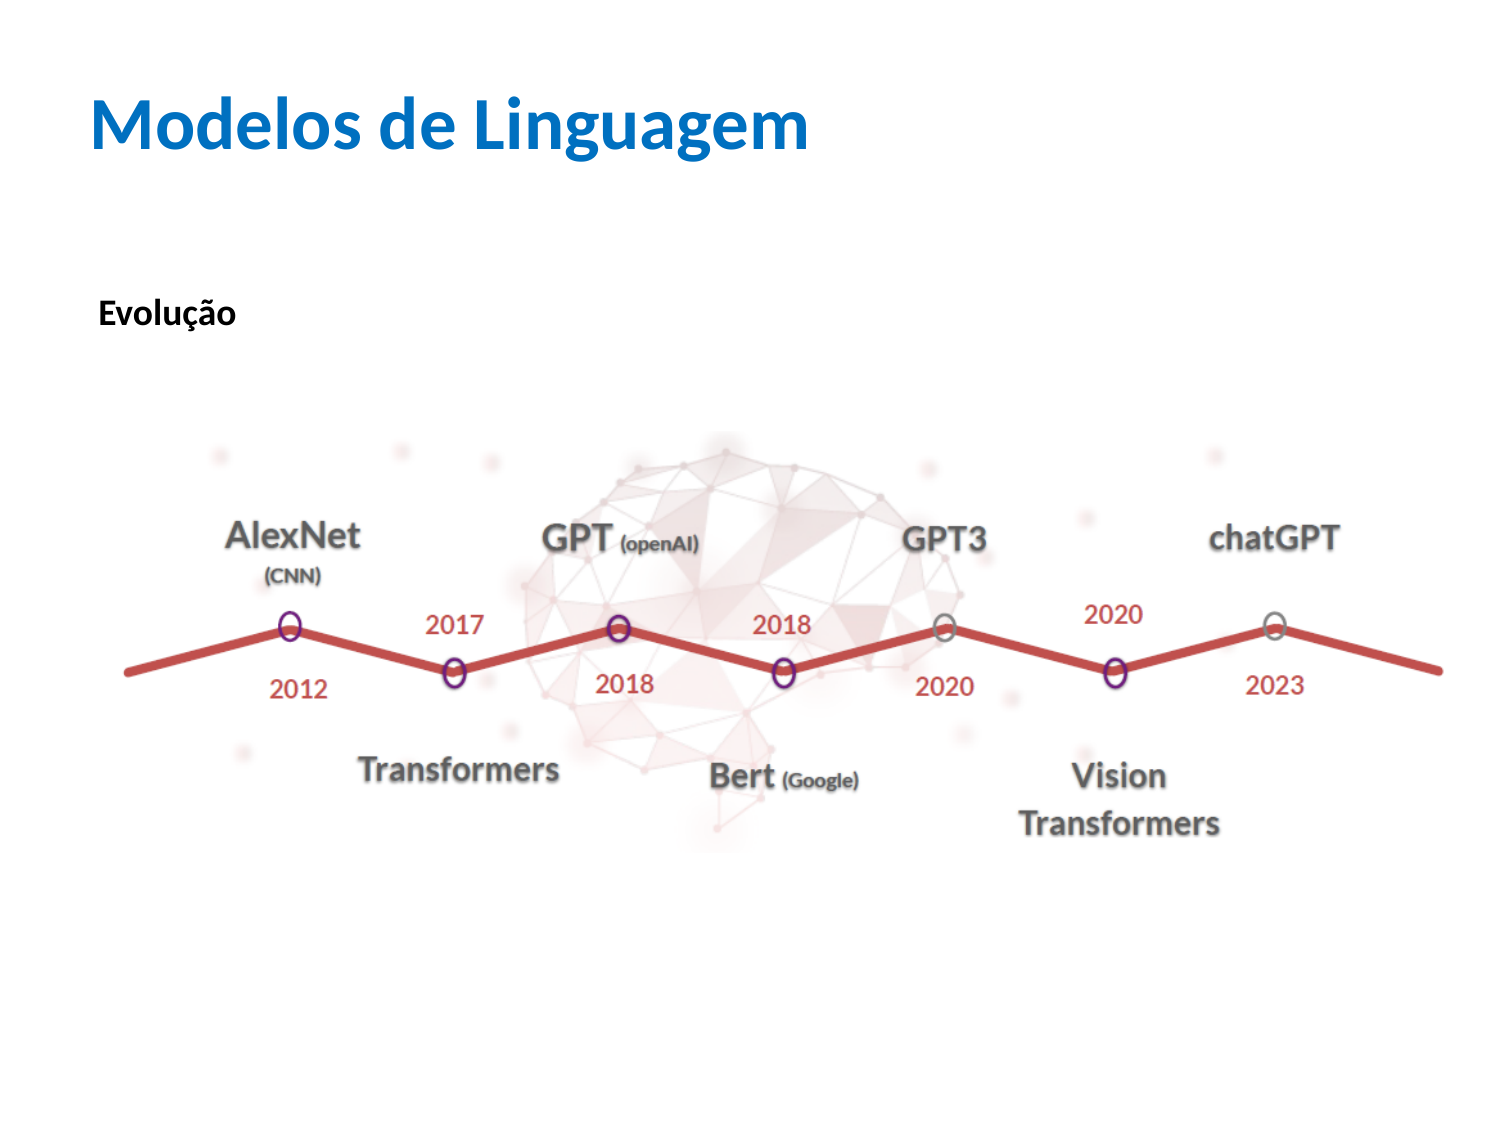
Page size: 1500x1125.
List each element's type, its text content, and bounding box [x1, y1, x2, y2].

picture [83, 431, 1459, 853]
text_box Evolução [83, 280, 1459, 341]
text_box Modelos de Linguagem [74, 67, 1043, 173]
